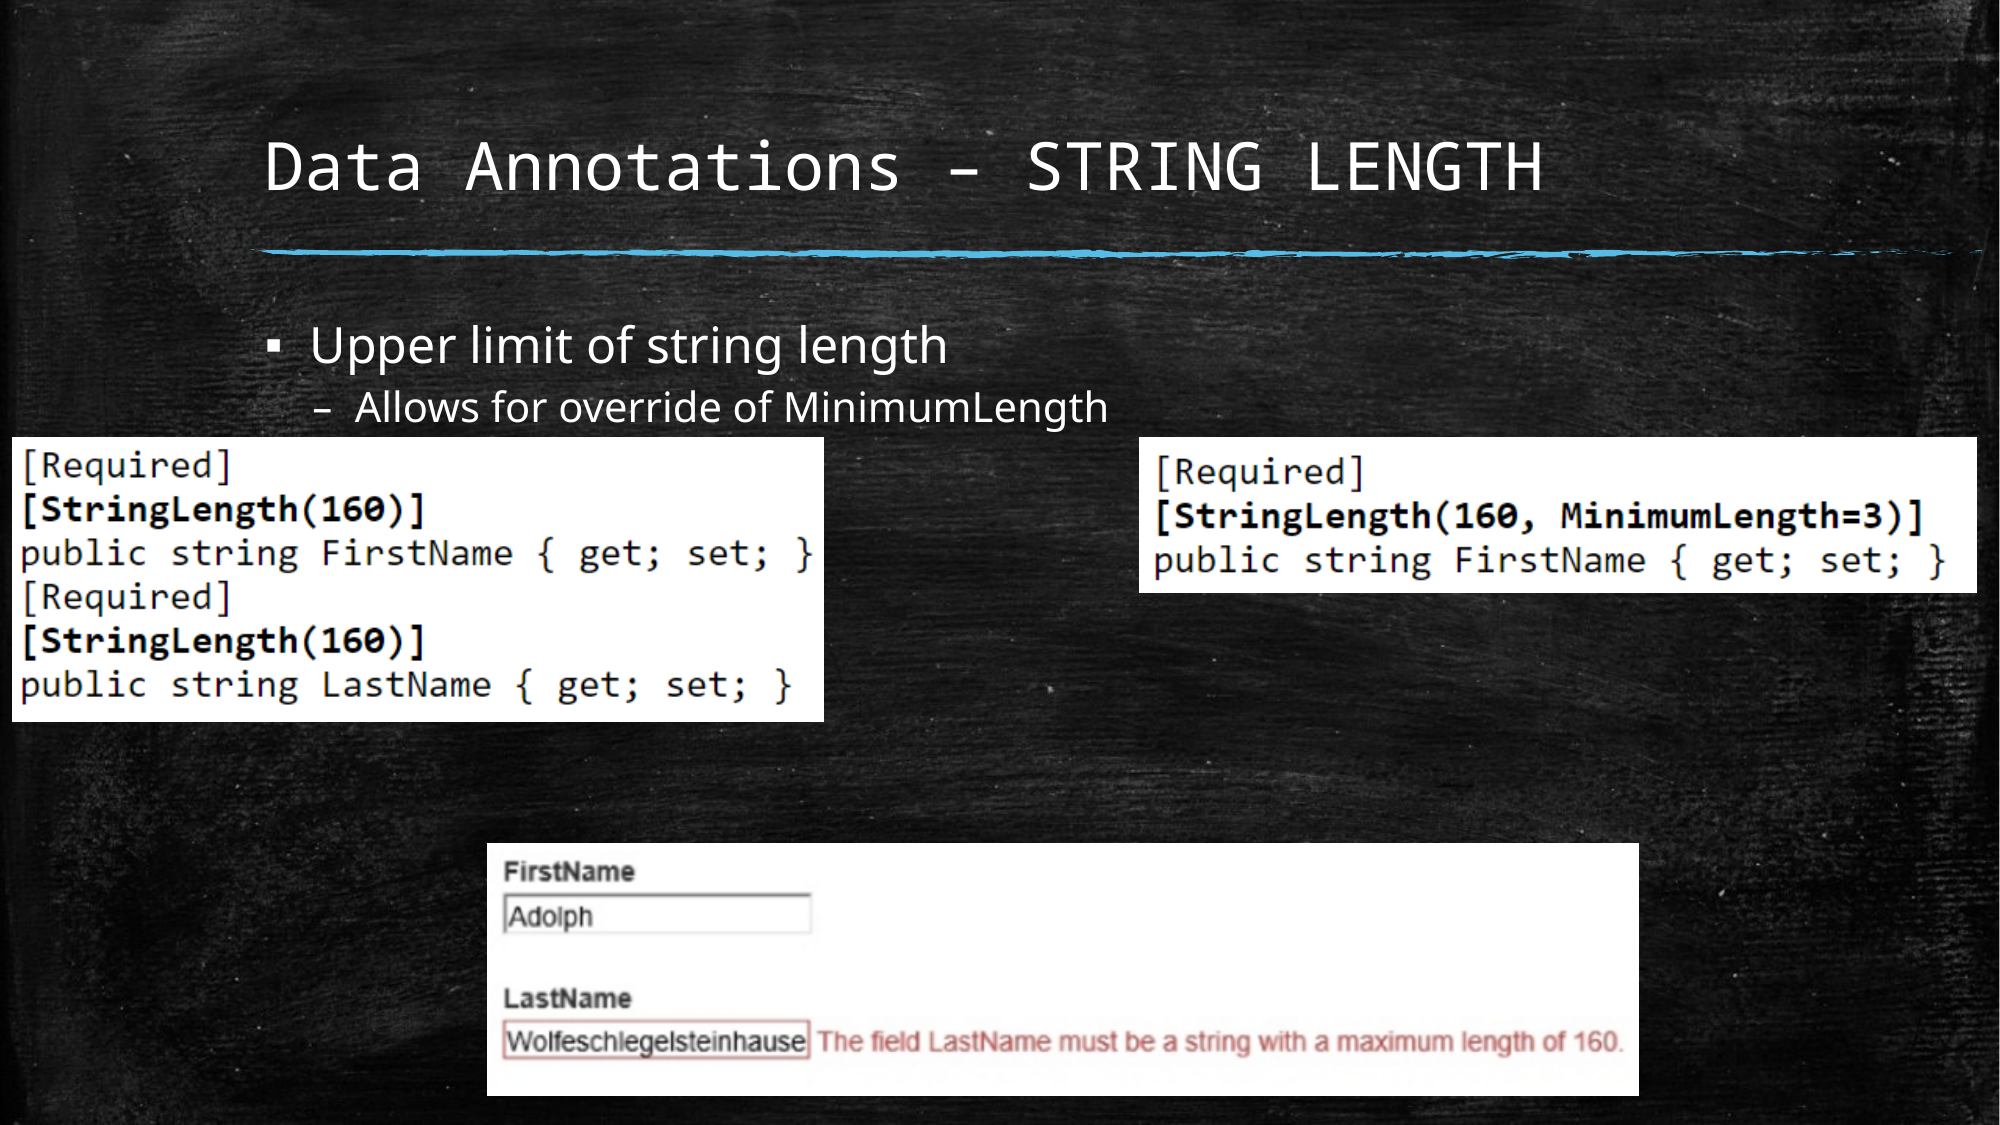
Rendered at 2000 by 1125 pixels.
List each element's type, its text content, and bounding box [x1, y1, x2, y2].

list Upper limit of string length Allows for override of MinimumLength [249, 312, 1750, 1013]
title Data Annotations – STRING LENGTH [249, 45, 1750, 213]
picture [487, 843, 1639, 1096]
picture [1139, 437, 1977, 593]
picture [12, 437, 824, 722]
